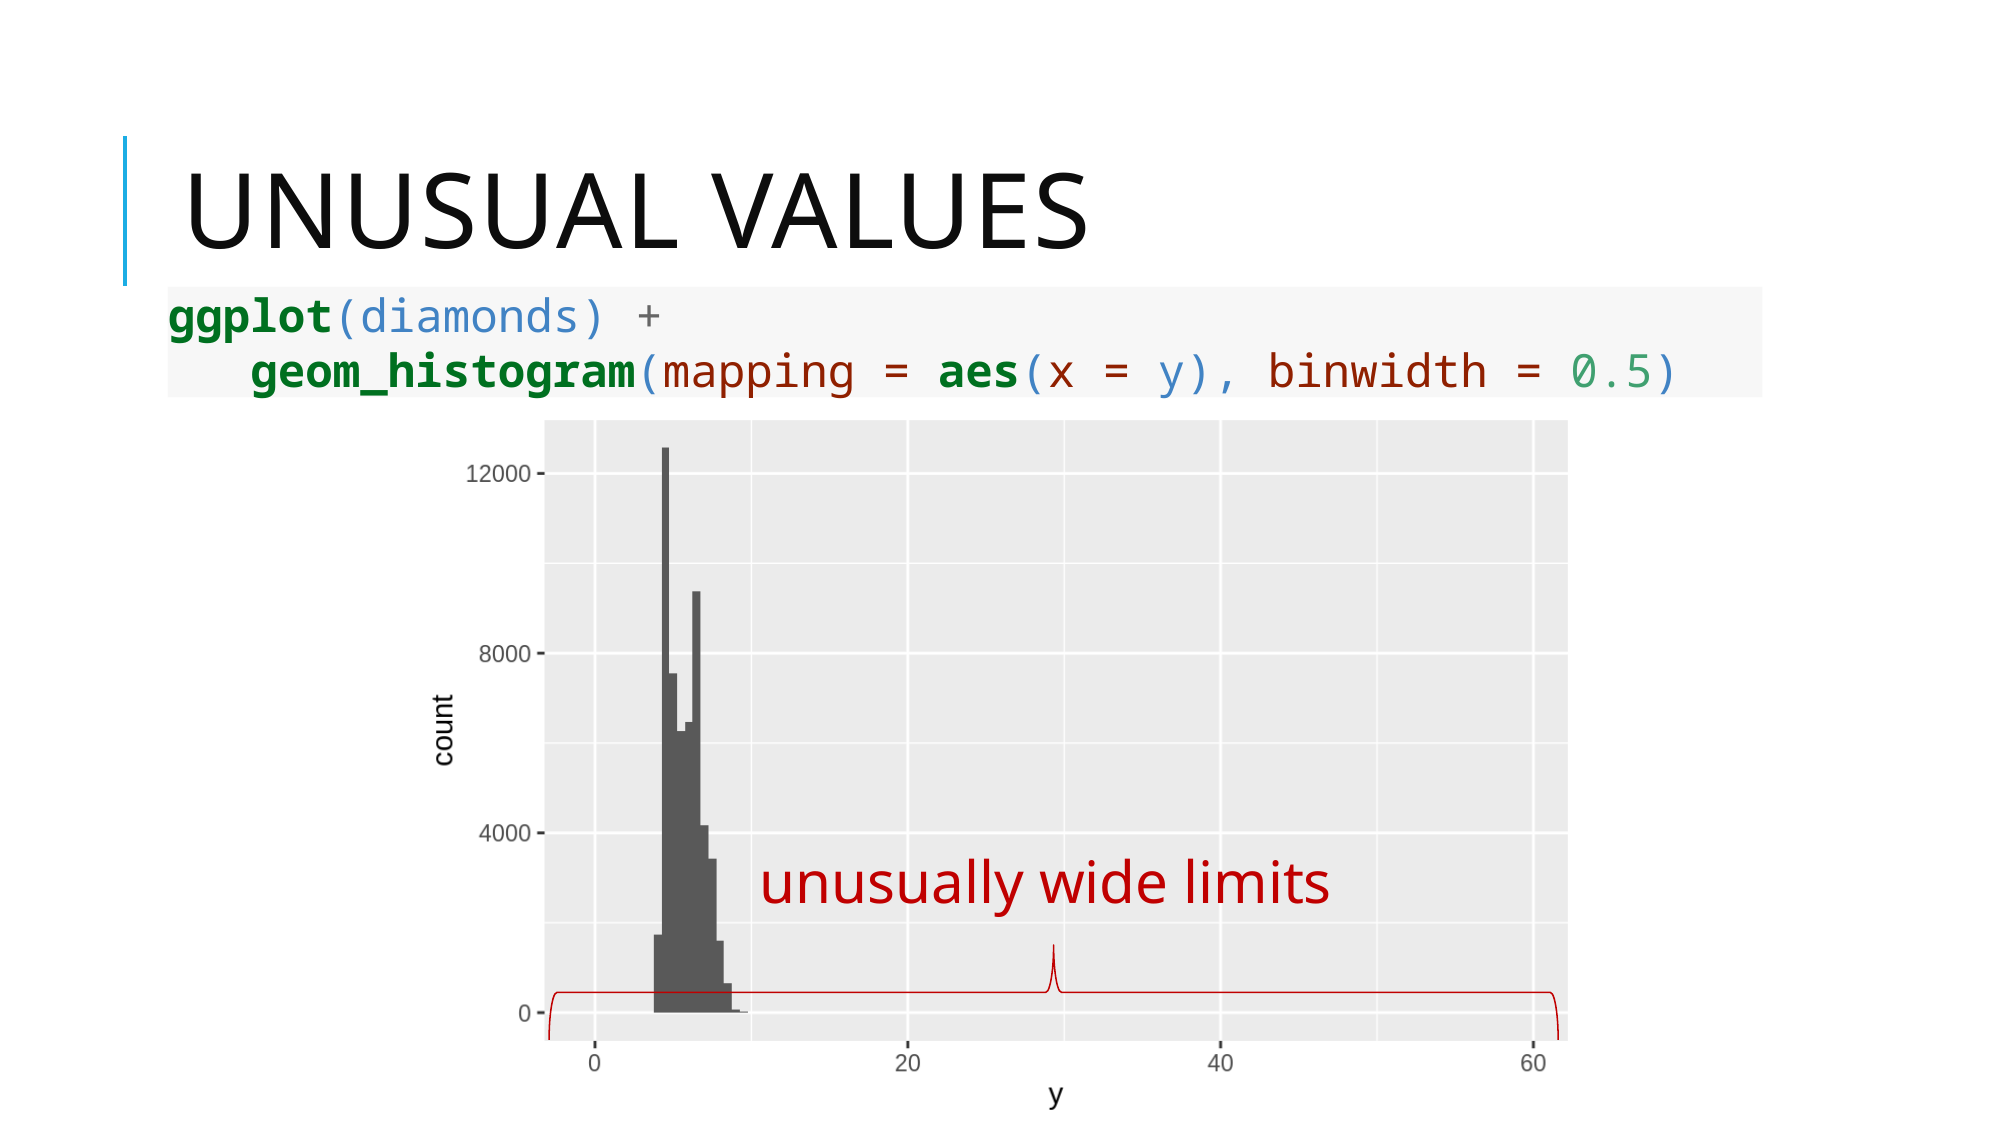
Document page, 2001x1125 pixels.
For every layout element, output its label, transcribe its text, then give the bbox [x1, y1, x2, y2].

picture [417, 405, 1583, 1125]
text_box ggplot(diamonds) + geom_histogram(mapping = aes(x = y), binwidth = 0.5) [167, 286, 1763, 398]
title Unusual values [168, 96, 1763, 286]
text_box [548, 837, 1559, 1040]
